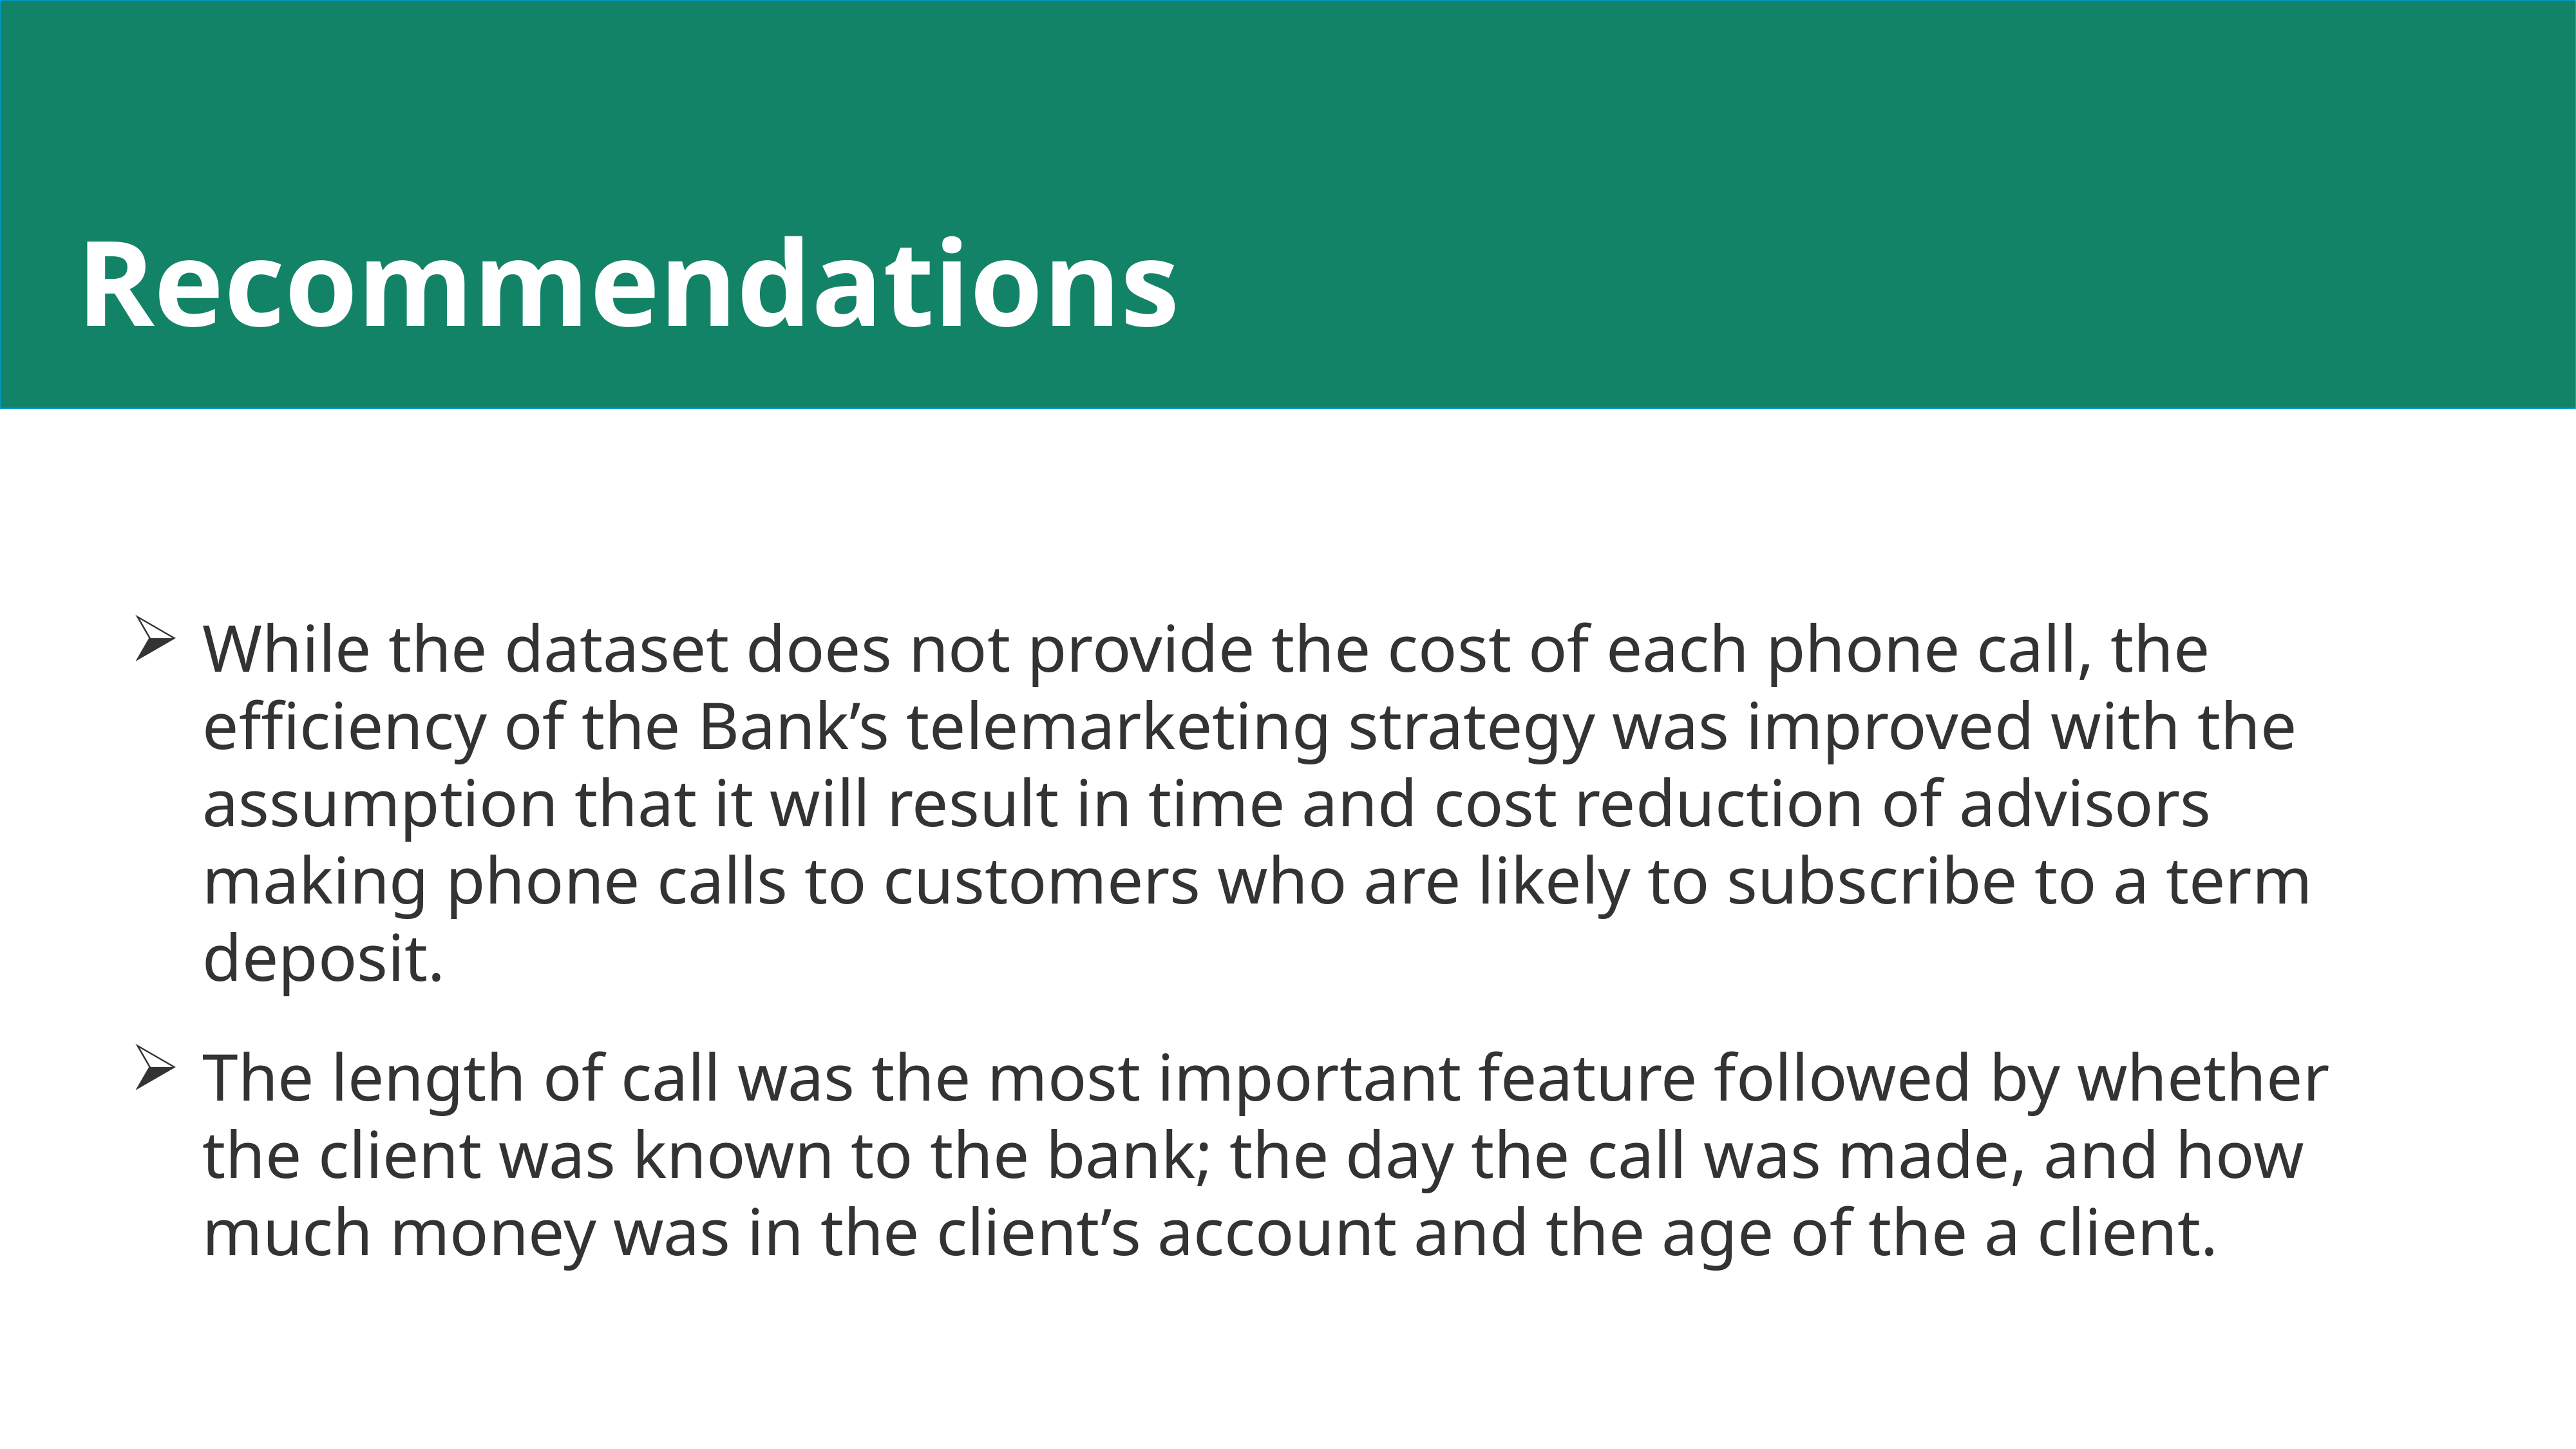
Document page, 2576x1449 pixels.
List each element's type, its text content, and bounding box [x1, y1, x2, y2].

text_box [0, 0, 2576, 409]
text_box Recommendations [77, 208, 2341, 350]
text_box While the dataset does not provide the cost of each phone call, the efficiency of the Bank’s telemarketing strategy was improved with the assumption that it will result in time and cost reduction of advisors making phone calls to customers who are likely to subscribe to a term deposit. The length of call was the most important feature followed by whether the client was known to the bank; the day the call was made, and how much money was in the client’s account and the age of the a client. [120, 602, 2403, 1273]
